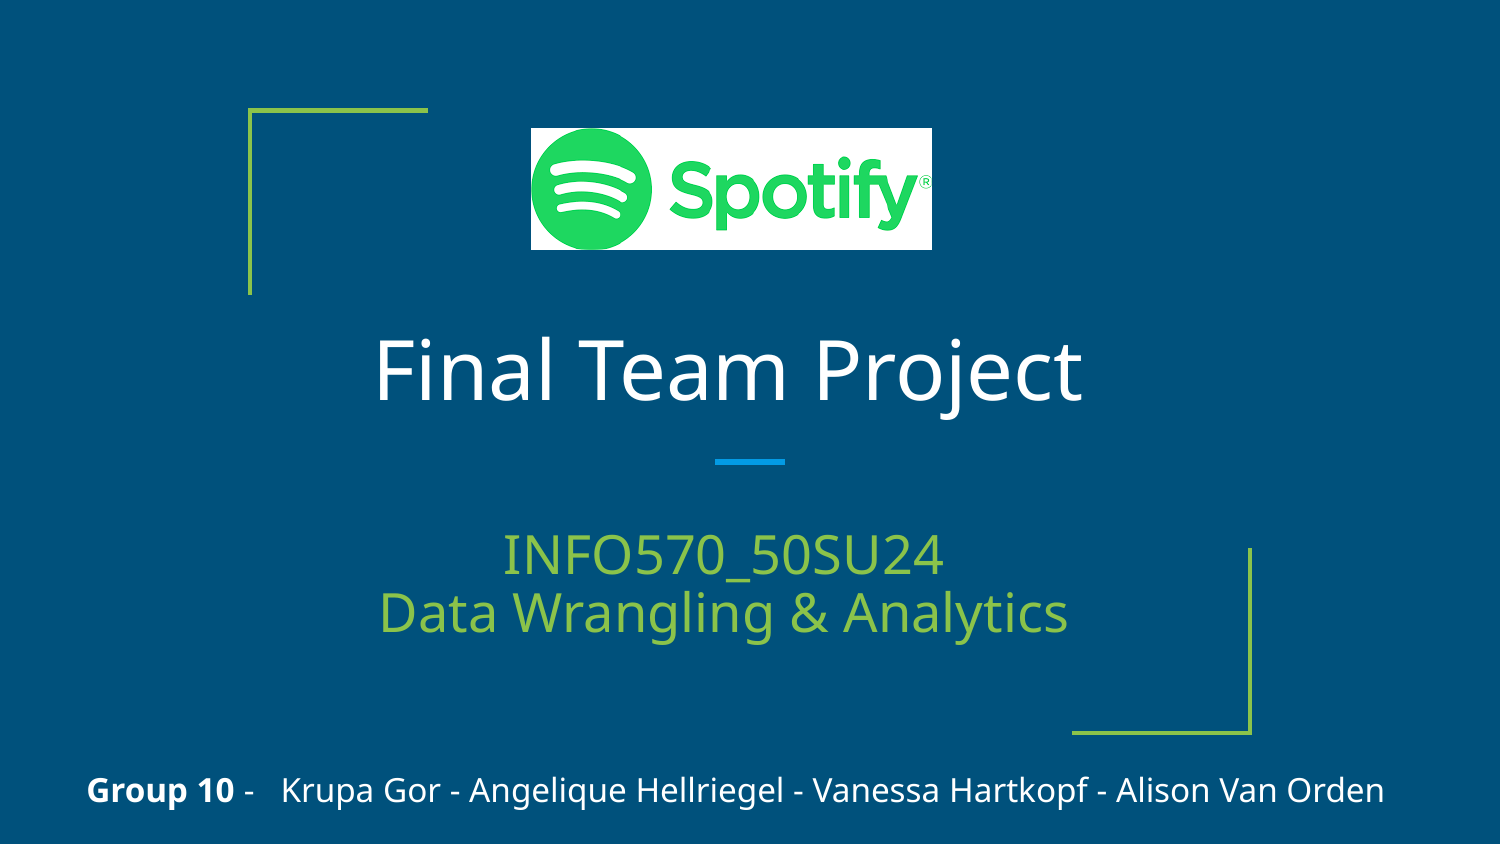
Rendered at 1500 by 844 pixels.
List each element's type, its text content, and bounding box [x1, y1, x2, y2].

title Final Team Project [171, 178, 1308, 433]
picture [532, 129, 931, 249]
subtitle INFO570_50SU24 Data Wrangling & Analytics [238, 512, 1225, 692]
text_box Group 10 - Krupa Gor - Angelique Hellriegel - Vanessa Hartkopf - Alison Van Orden [0, 753, 1500, 819]
